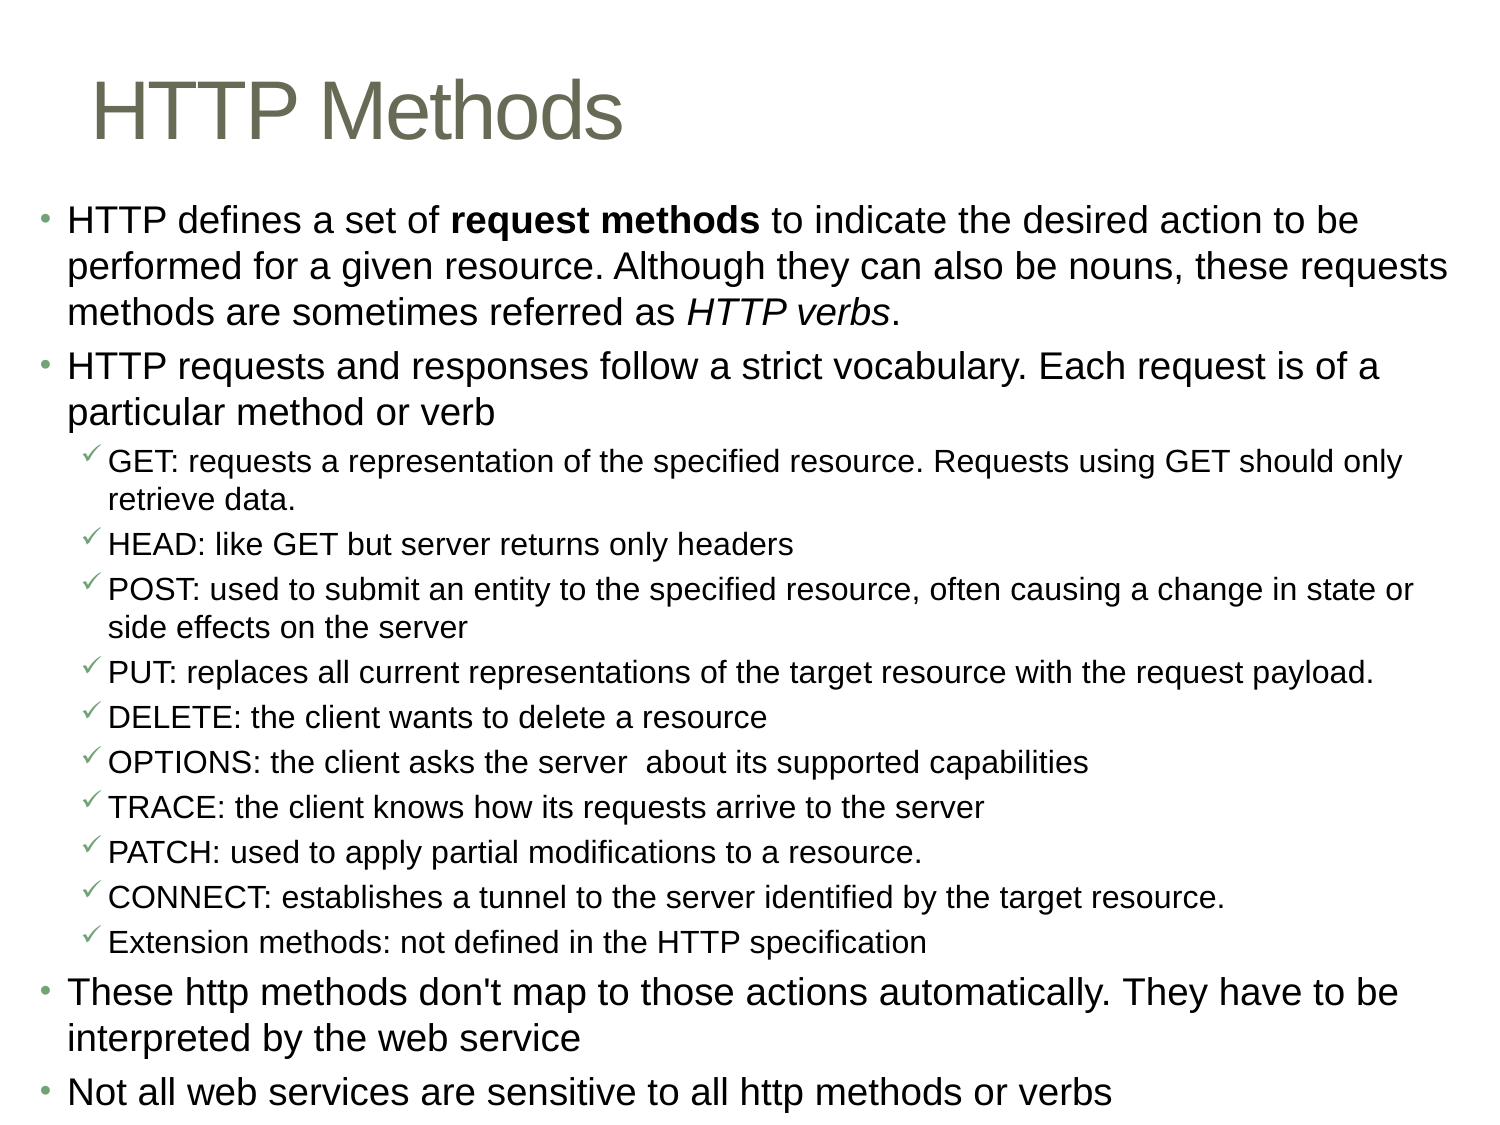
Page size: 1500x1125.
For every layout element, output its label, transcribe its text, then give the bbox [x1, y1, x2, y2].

list HTTP defines a set of request methods to indicate the desired action to be performed for a given resource. Although they can also be nouns, these requests methods are sometimes referred as HTTP verbs. HTTP requests and responses follow a strict vocabulary. Each request is of a particular method or verb GET: requests a representation of the specified resource. Requests using GET should only retrieve data. HEAD: like GET but server returns only headers POST: used to submit an entity to the specified resource, often causing a change in state or side effects on the server PUT: replaces all current representations of the target resource with the request payload. DELETE: the client wants to delete a resource OPTIONS: the client asks the server about its supported capabilities TRACE: the client knows how its requests arrive to the server PATCH: used to apply partial modifications to a resource. CONNECT: establishes a tunnel to the server identified by the target resource. Extension methods: not defined in the HTTP specification These http methods don't map to those actions automatically. They have to be interpreted by the web service Not all web services are sensitive to all http methods or verbs [24, 187, 1500, 1125]
title HTTP Methods [75, 24, 1425, 187]
